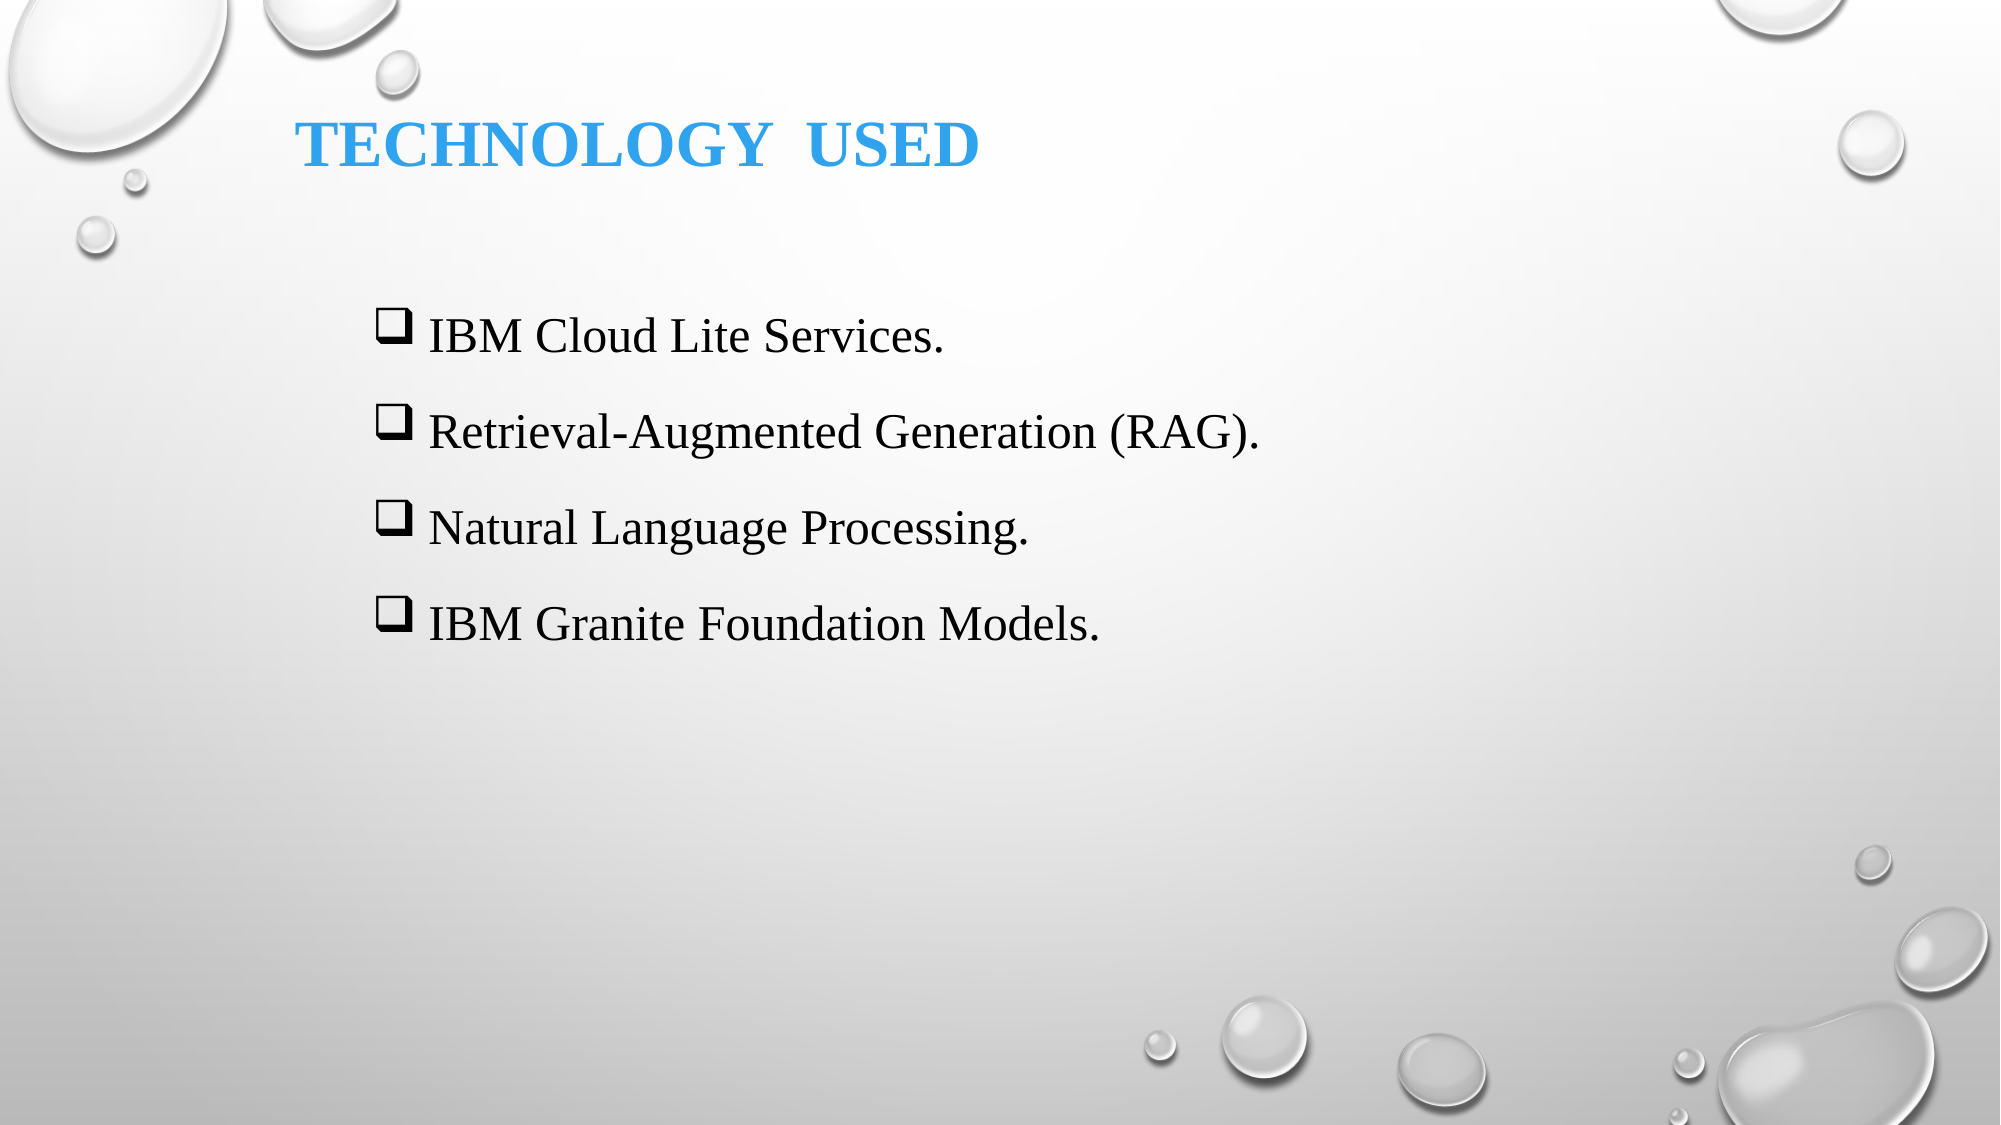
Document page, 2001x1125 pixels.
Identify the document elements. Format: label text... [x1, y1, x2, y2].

picture [0, 0, 2000, 1125]
title Technology used [149, 101, 1127, 189]
text_box IBM Cloud Lite Services. Retrieval-Augmented Generation (RAG). Natural Language Processing. IBM Granite Foundation Models. [357, 289, 1643, 659]
